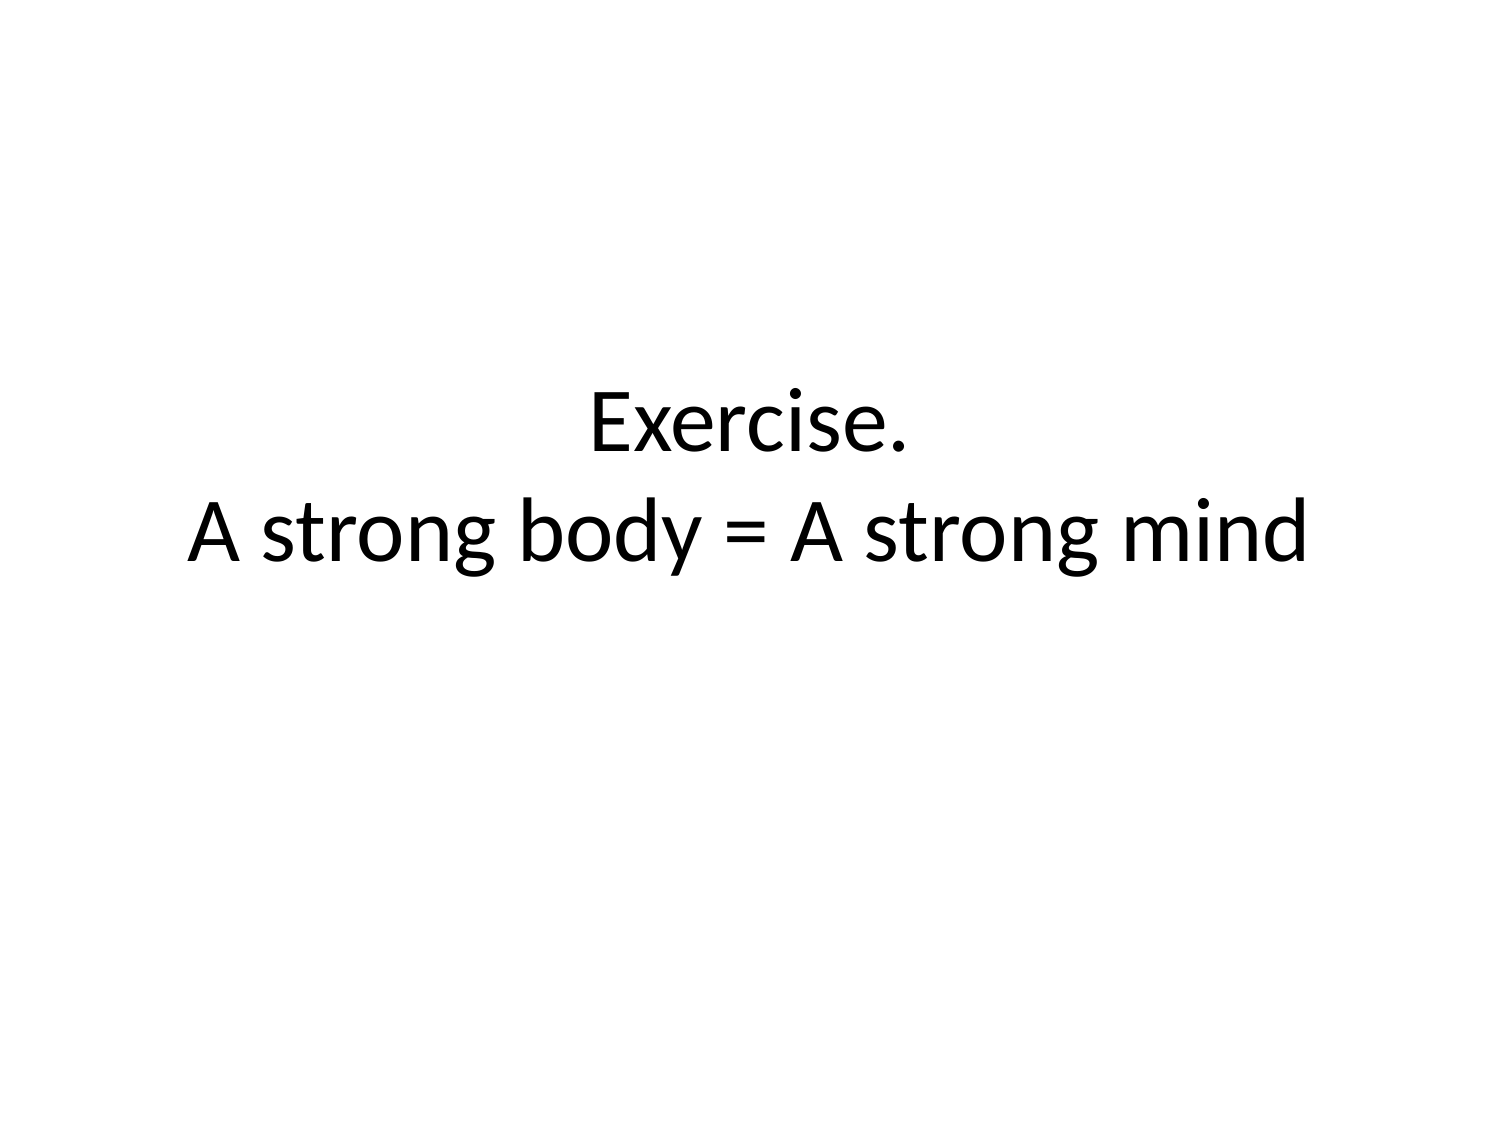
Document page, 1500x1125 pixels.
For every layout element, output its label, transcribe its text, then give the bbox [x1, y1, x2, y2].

title Exercise. A strong body = A strong mind [112, 349, 1388, 591]
